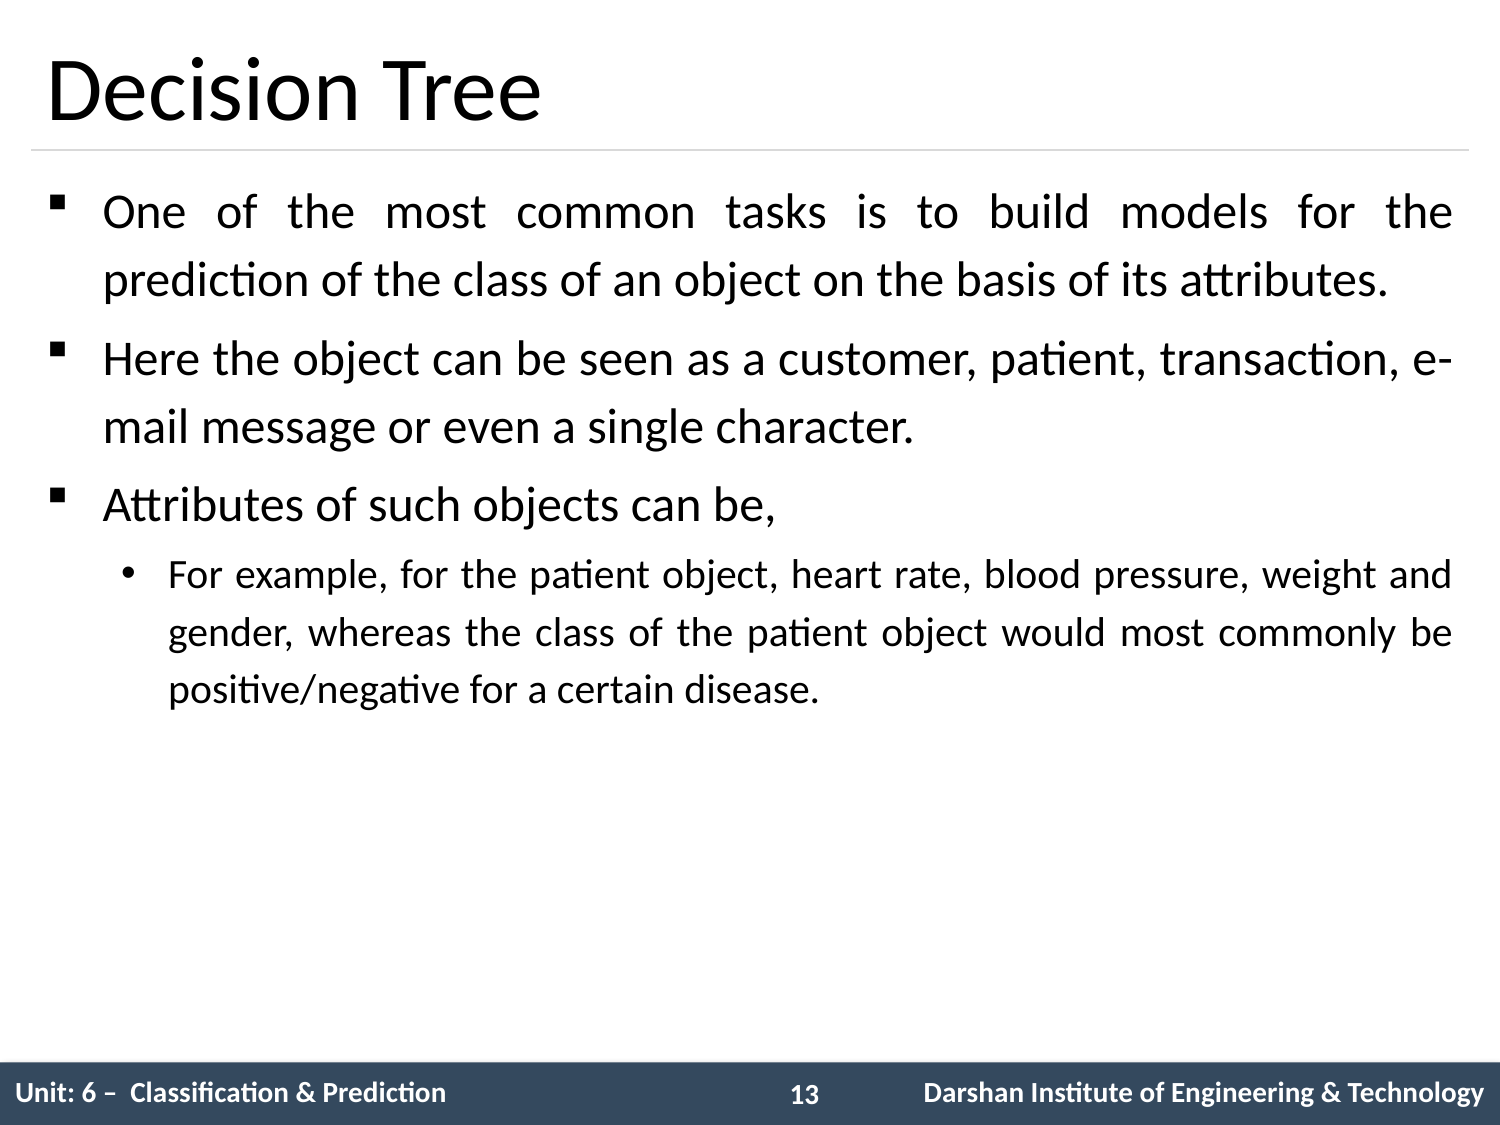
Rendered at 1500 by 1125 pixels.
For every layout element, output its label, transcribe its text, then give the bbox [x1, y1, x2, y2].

title Decision Tree [31, 17, 1469, 150]
list One of the most common tasks is to build models for the prediction of the class of an object on the basis of its attributes. Here the object can be seen as a customer, patient, transaction, e-mail message or even a single character. Attributes of such objects can be, For example, for the patient object, heart rate, blood pressure, weight and gender, whereas the class of the patient object would most commonly be positive/negative for a certain disease. [31, 162, 1469, 1038]
